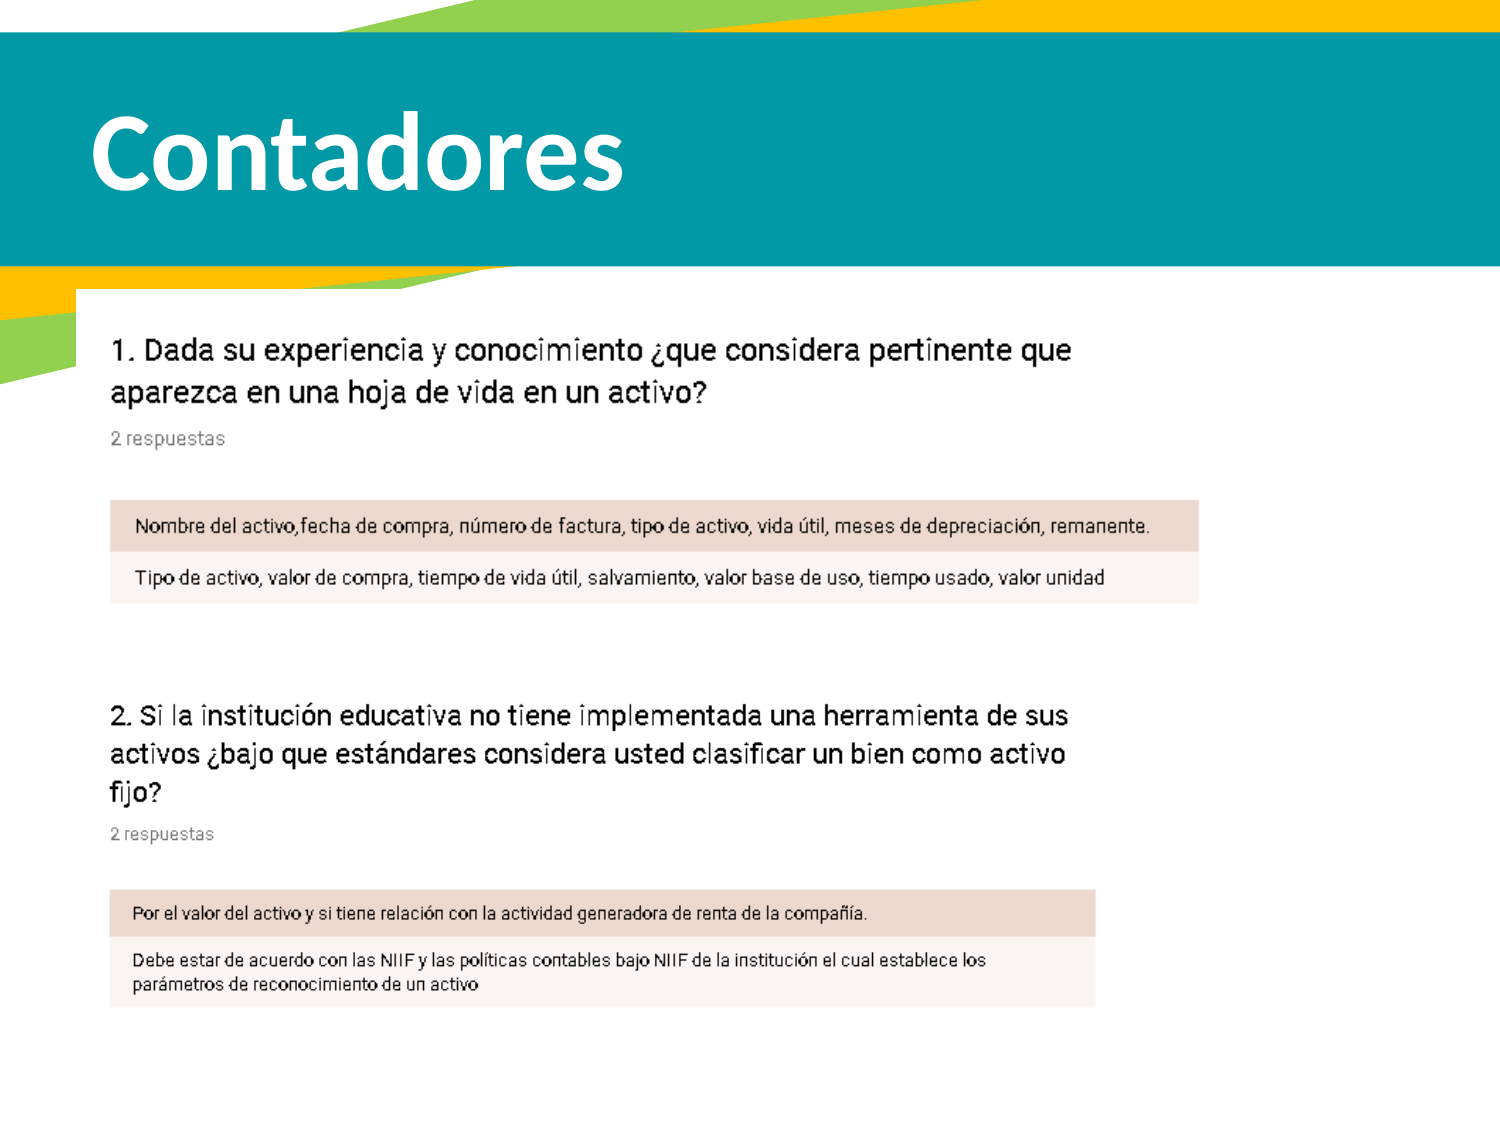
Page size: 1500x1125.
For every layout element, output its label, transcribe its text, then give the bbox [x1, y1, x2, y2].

text_box Contadores [76, 70, 1450, 222]
picture [76, 289, 1232, 1046]
